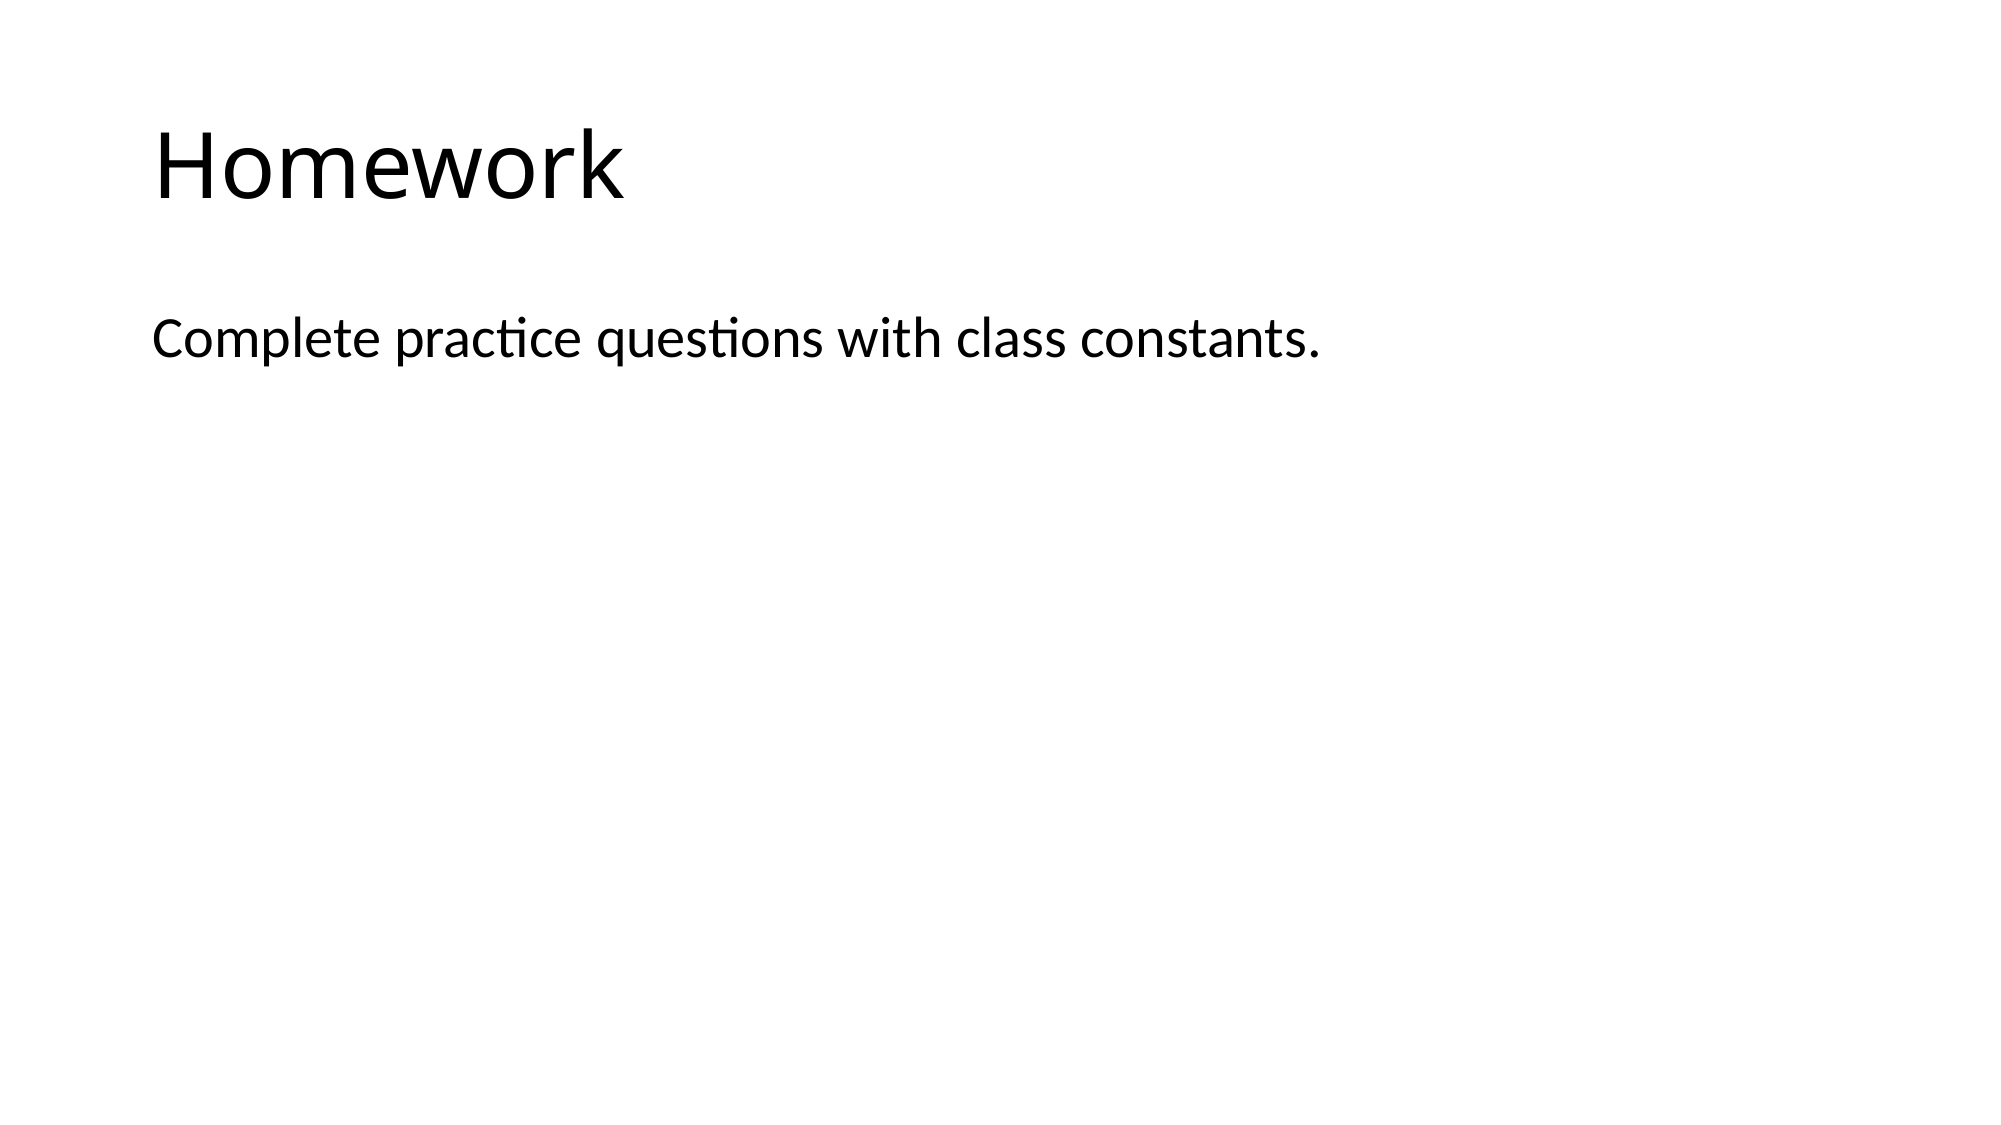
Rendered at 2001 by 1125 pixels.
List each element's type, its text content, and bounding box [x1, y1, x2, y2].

title Homework [137, 59, 1863, 278]
list Complete practice questions with class constants. [137, 299, 1863, 1014]
